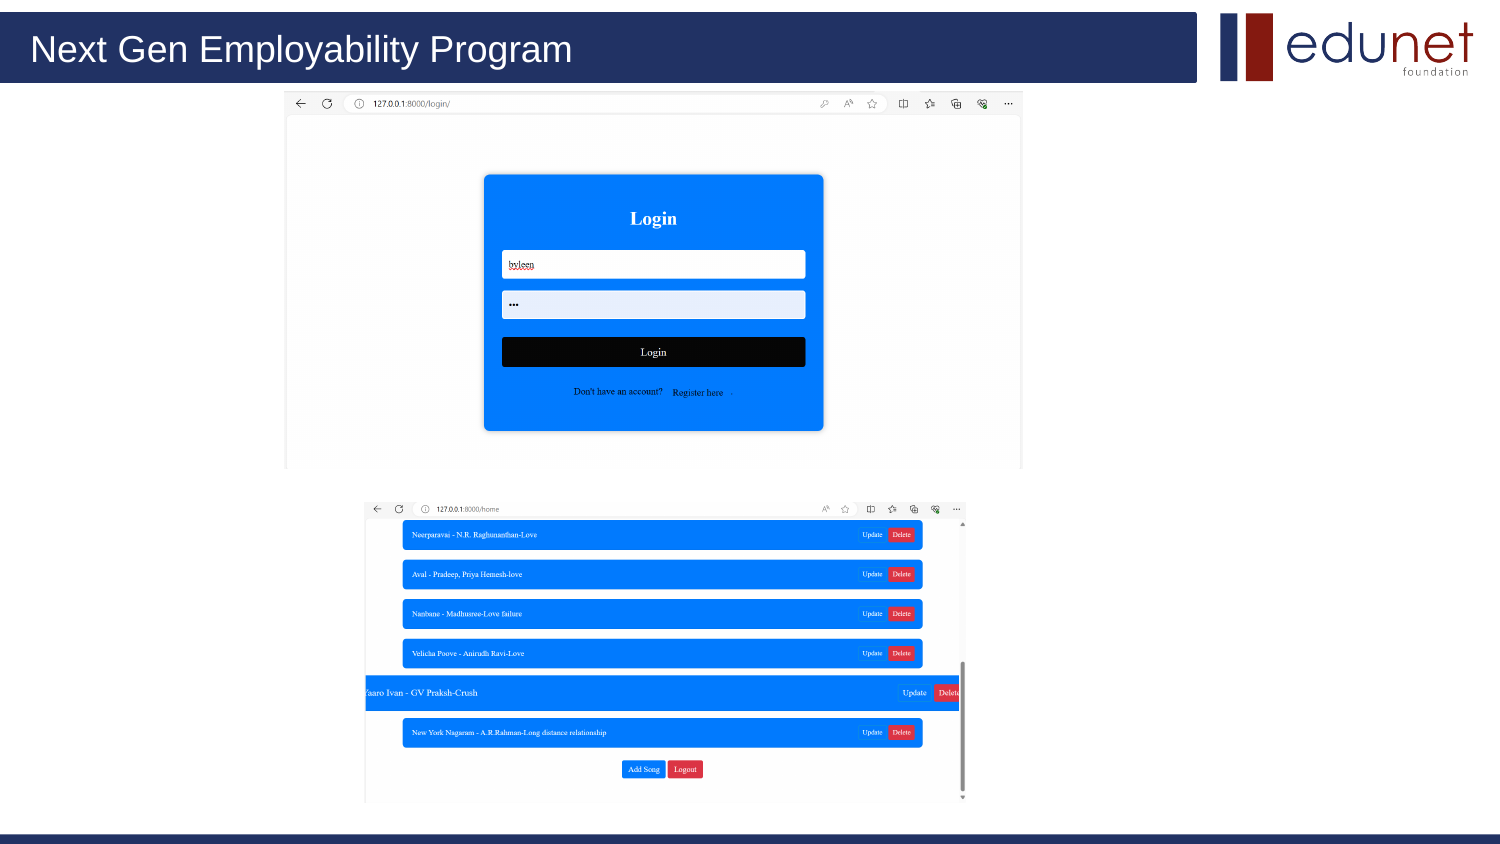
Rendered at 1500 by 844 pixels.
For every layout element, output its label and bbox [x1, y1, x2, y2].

picture [363, 502, 966, 804]
picture [1279, 14, 1482, 83]
picture [283, 90, 1023, 469]
